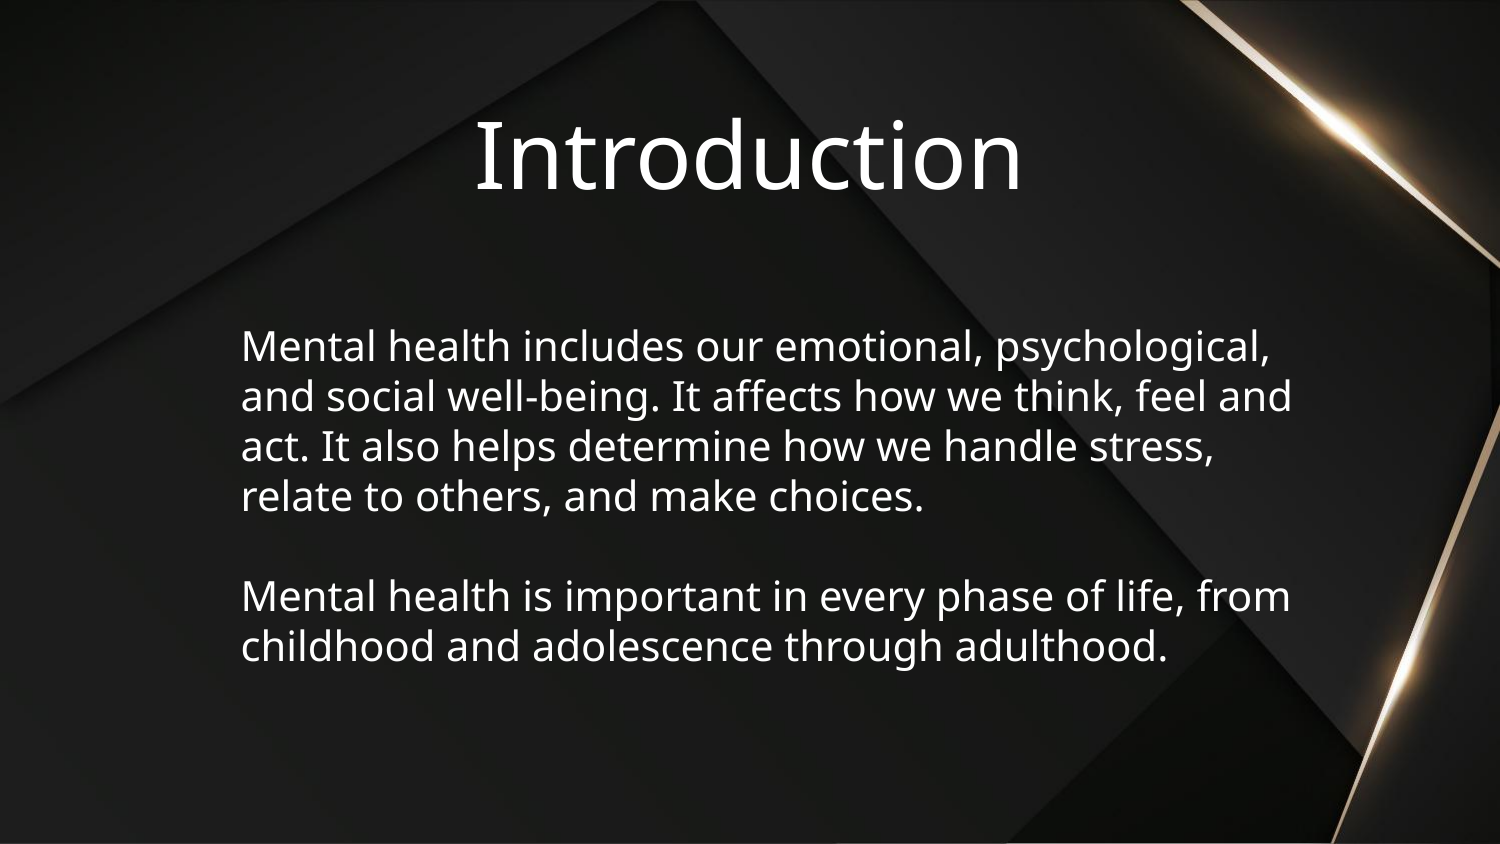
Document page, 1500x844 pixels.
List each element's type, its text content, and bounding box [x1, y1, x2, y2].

title Introduction [114, 80, 1386, 189]
list Mental health includes our emotional, psychological, and social well-being. It affects how we think, feel and act. It also helps determine how we handle stress, relate to others, and make choices. Mental health is important in every phase of life, from childhood and adolescence through adulthood. [199, 304, 1319, 747]
picture [0, 0, 1500, 844]
